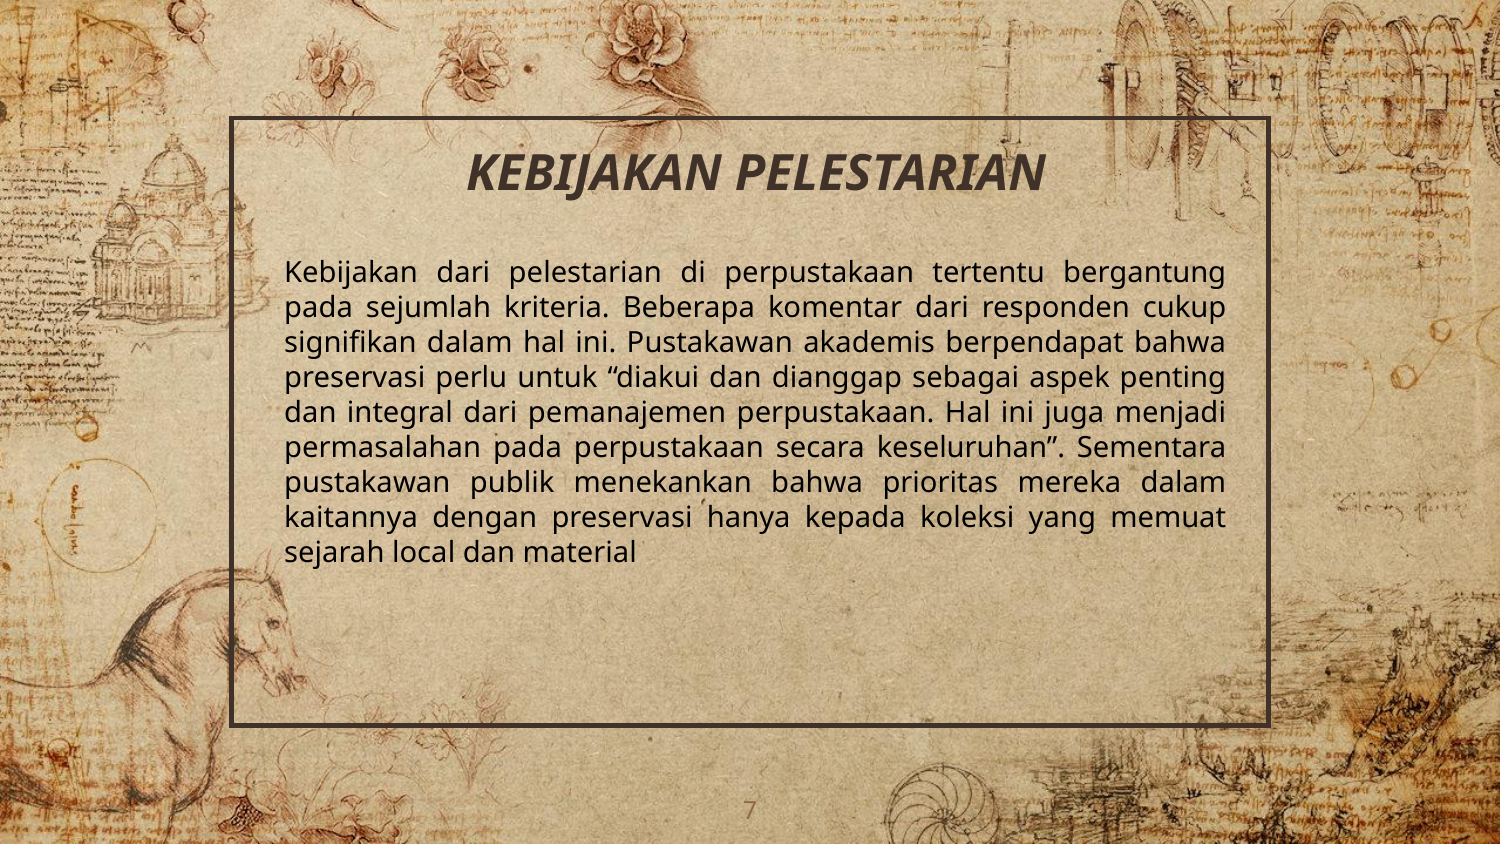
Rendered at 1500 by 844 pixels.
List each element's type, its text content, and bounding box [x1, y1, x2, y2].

list KEBIJAKAN PELESTARIAN [345, 118, 1155, 223]
text_box Kebijakan dari pelestarian di perpustakaan tertentu bergantung pada sejumlah kriteria. Beberapa komentar dari responden cukup signifikan dalam hal ini. Pustakawan akademis berpendapat bahwa preservasi perlu untuk “diakui dan dianggap sebagai aspek penting dan integral dari pemanajemen perpustakaan. Hal ini juga menjadi permasalahan pada perpustakaan secara keseluruhan”. Sementara pustakawan publik menekankan bahwa prioritas mereka dalam kaitannya dengan preservasi hanya kepada koleksi yang memuat sejarah local dan material [269, 246, 1243, 576]
slide_number 7 [705, 779, 795, 844]
picture [0, 0, 1500, 844]
